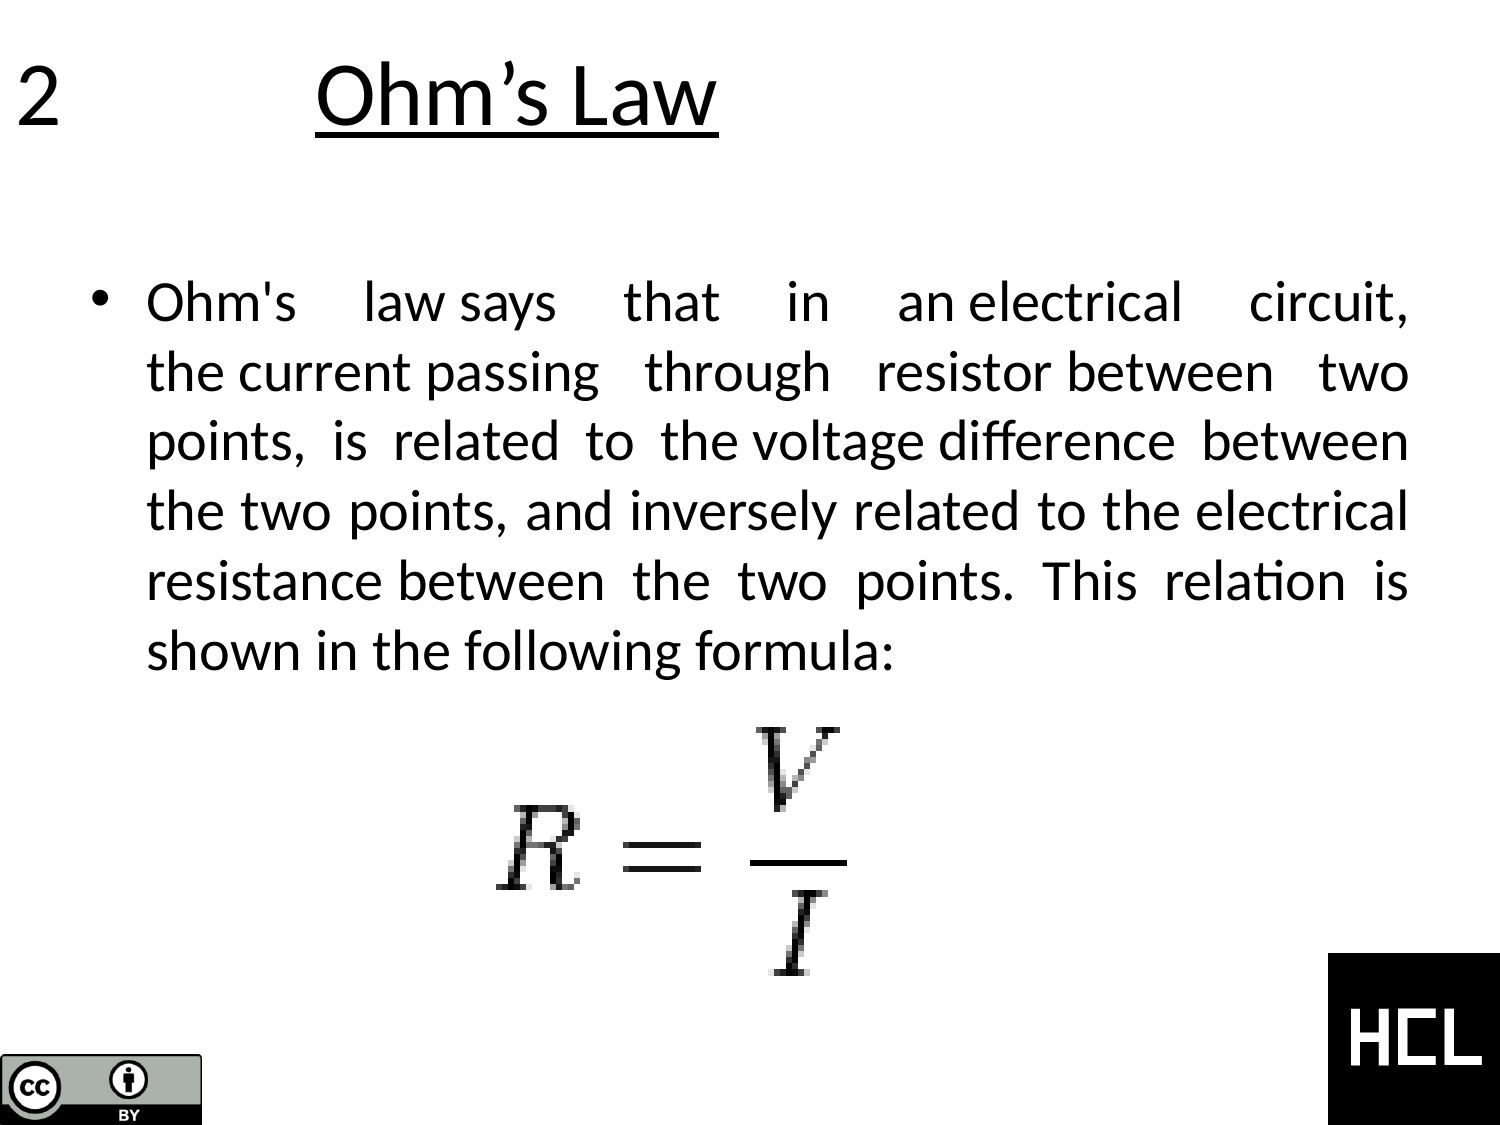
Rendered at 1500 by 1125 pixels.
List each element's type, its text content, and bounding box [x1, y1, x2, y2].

list Ohm's law says that in an electrical circuit, the current passing through resistor between two points, is related to the voltage difference between the two points, and inversely related to the electrical resistance between the two points. This relation is shown in the following formula: [75, 255, 1425, 1005]
picture [1328, 953, 1500, 1125]
picture [0, 1054, 202, 1125]
title 2 Ohm’s Law [0, 0, 1500, 183]
picture [489, 727, 847, 976]
